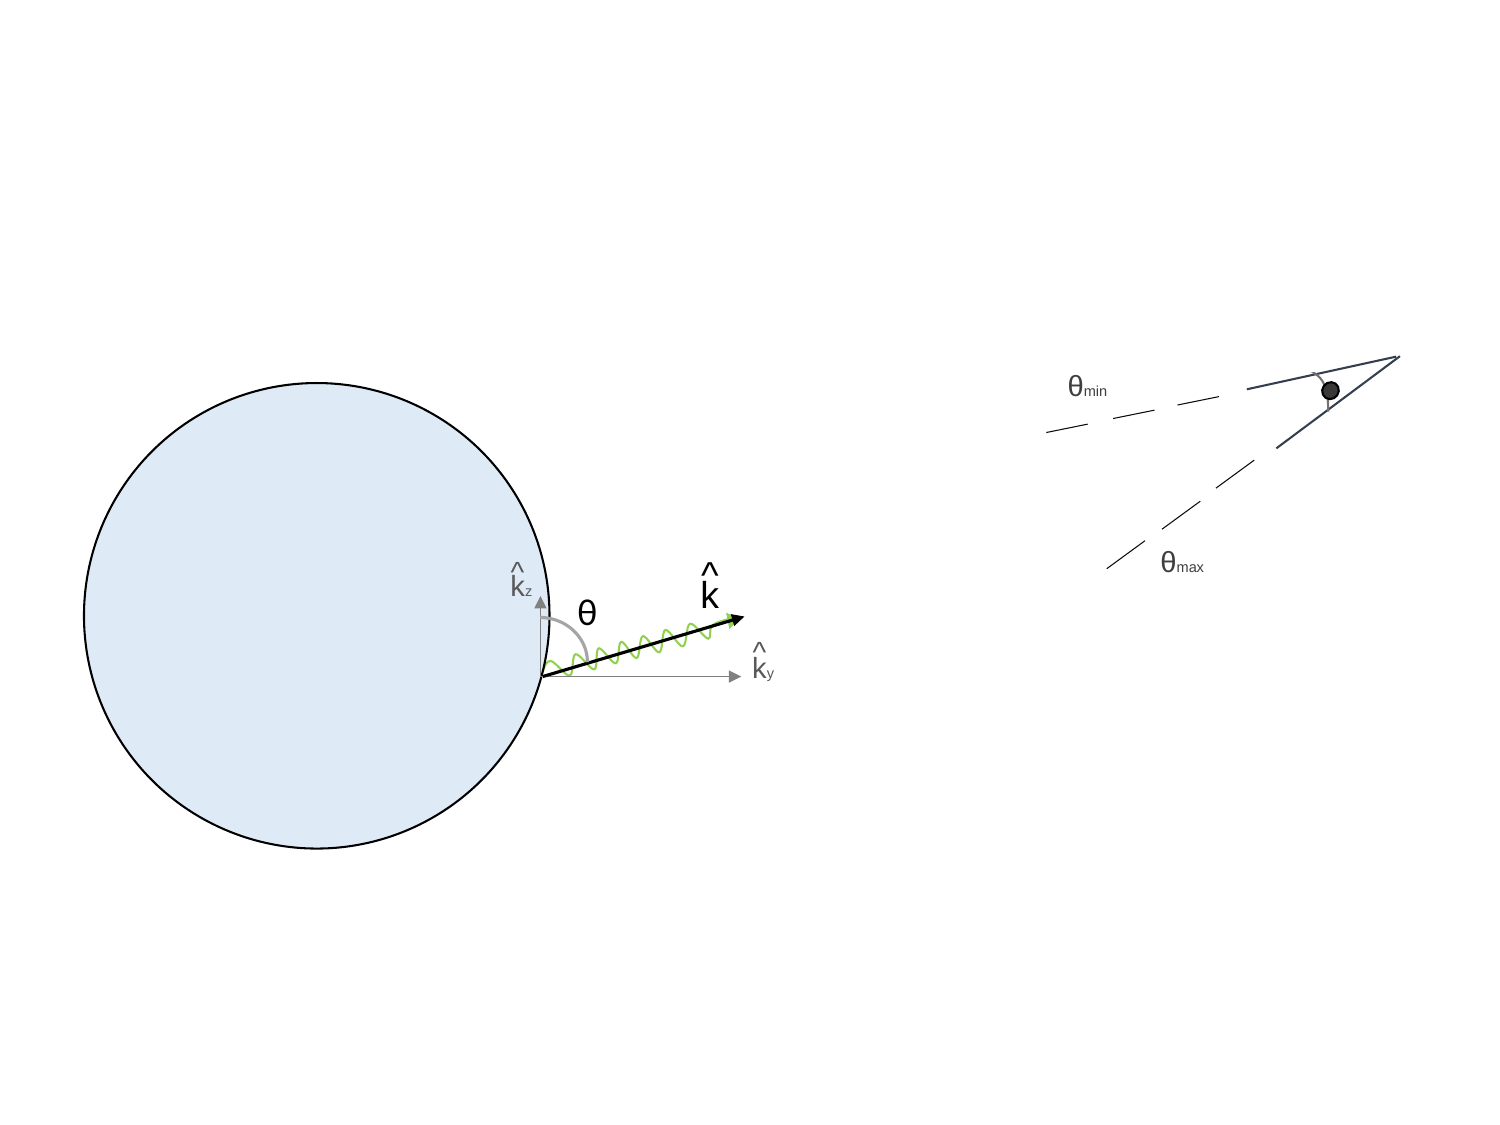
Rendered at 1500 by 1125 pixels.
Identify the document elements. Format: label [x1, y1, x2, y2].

text_box [1059, 236, 1355, 599]
text_box [83, 382, 798, 849]
